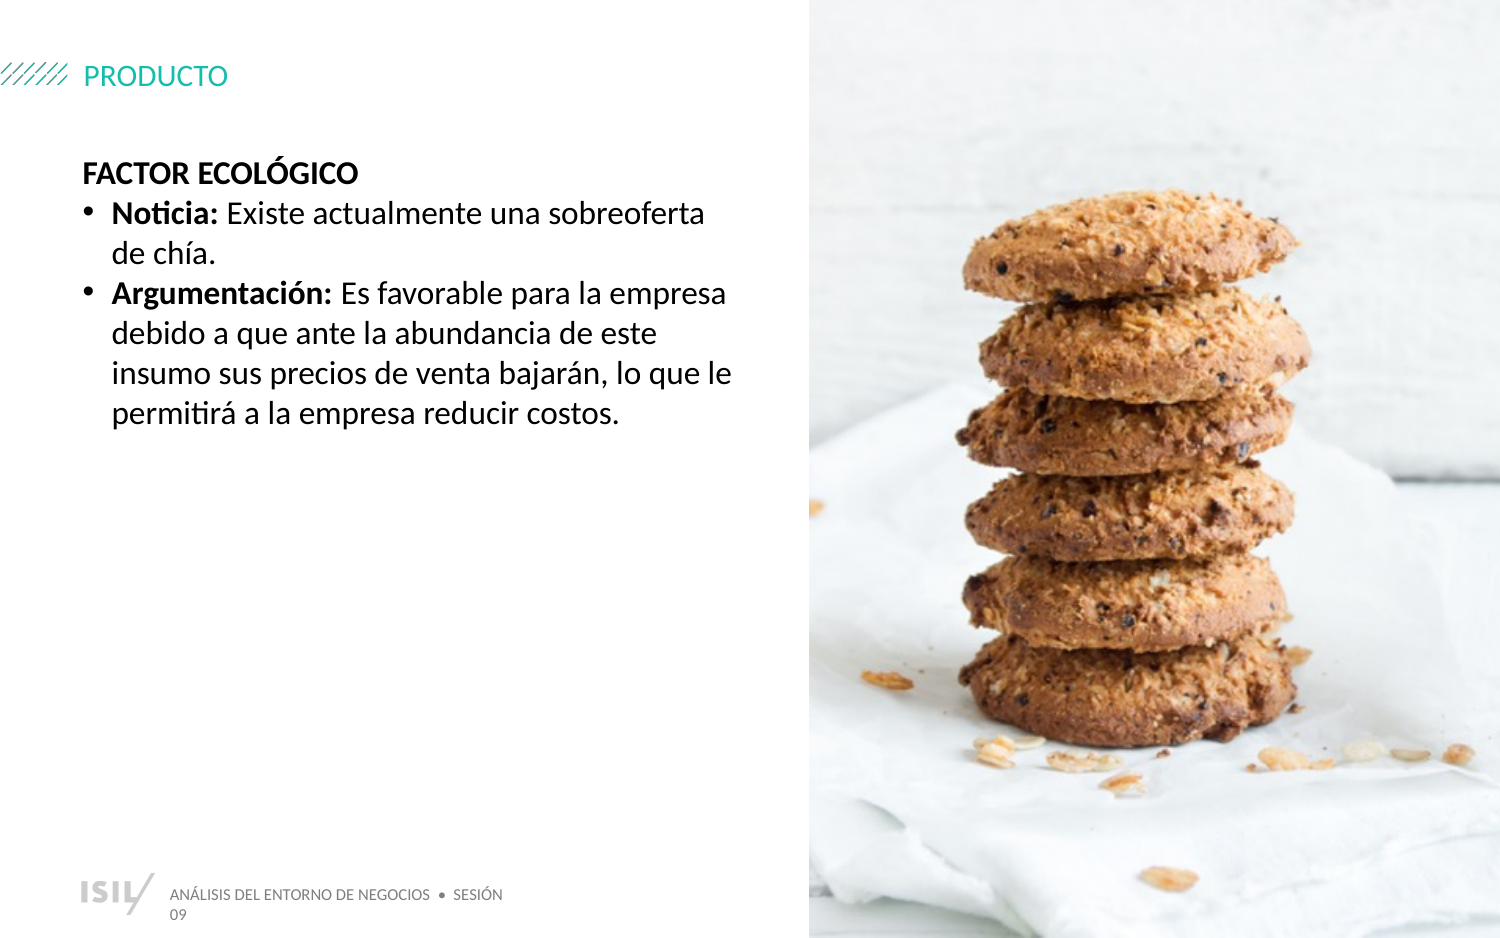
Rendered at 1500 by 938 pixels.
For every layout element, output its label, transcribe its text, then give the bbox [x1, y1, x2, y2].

text_box FACTOR ECOLÓGICO Noticia: Existe actualmente una sobreoferta de chía. Argumentación: Es favorable para la empresa debido a que ante la abundancia de este insumo sus precios de venta bajarán, lo que le permitirá a la empresa reducir costos. [82, 151, 756, 461]
picture [0, 62, 68, 86]
picture [808, 0, 1500, 938]
text_box PRODUCTO [83, 54, 612, 93]
